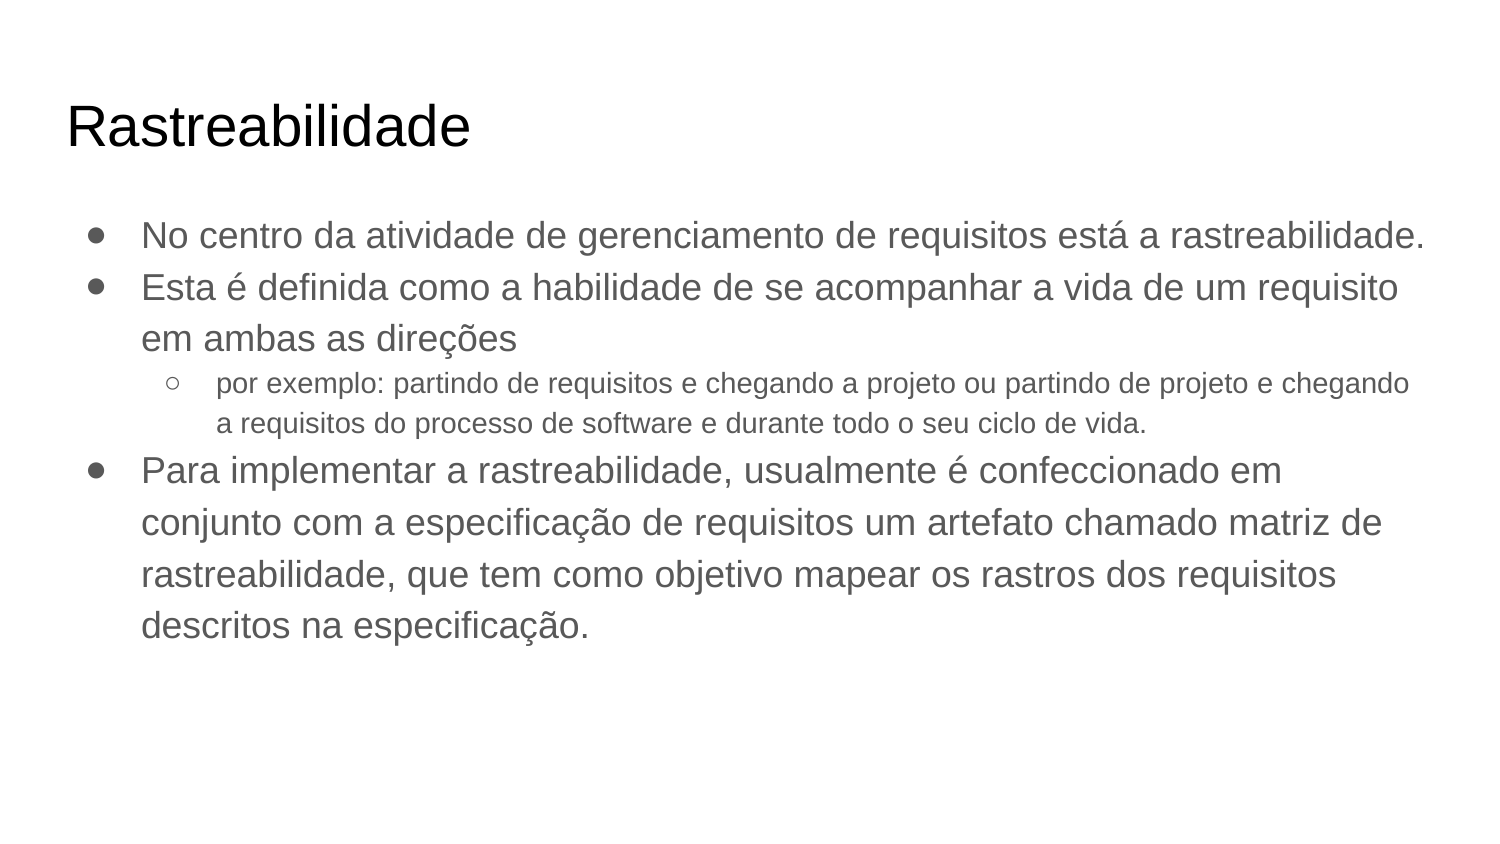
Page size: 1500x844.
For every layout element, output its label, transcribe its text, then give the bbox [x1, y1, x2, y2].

title Rastreabilidade [51, 72, 1449, 167]
list No centro da atividade de gerenciamento de requisitos está a rastreabilidade. Esta é definida como a habilidade de se acompanhar a vida de um requisito em ambas as direções por exemplo: partindo de requisitos e chegando a projeto ou partindo de projeto e chegando a requisitos do processo de software e durante todo o seu ciclo de vida. Para implementar a rastreabilidade, usualmente é confeccionado em conjunto com a especificação de requisitos um artefato chamado matriz de rastreabilidade, que tem como objetivo mapear os rastros dos requisitos descritos na especificação. [51, 189, 1449, 750]
